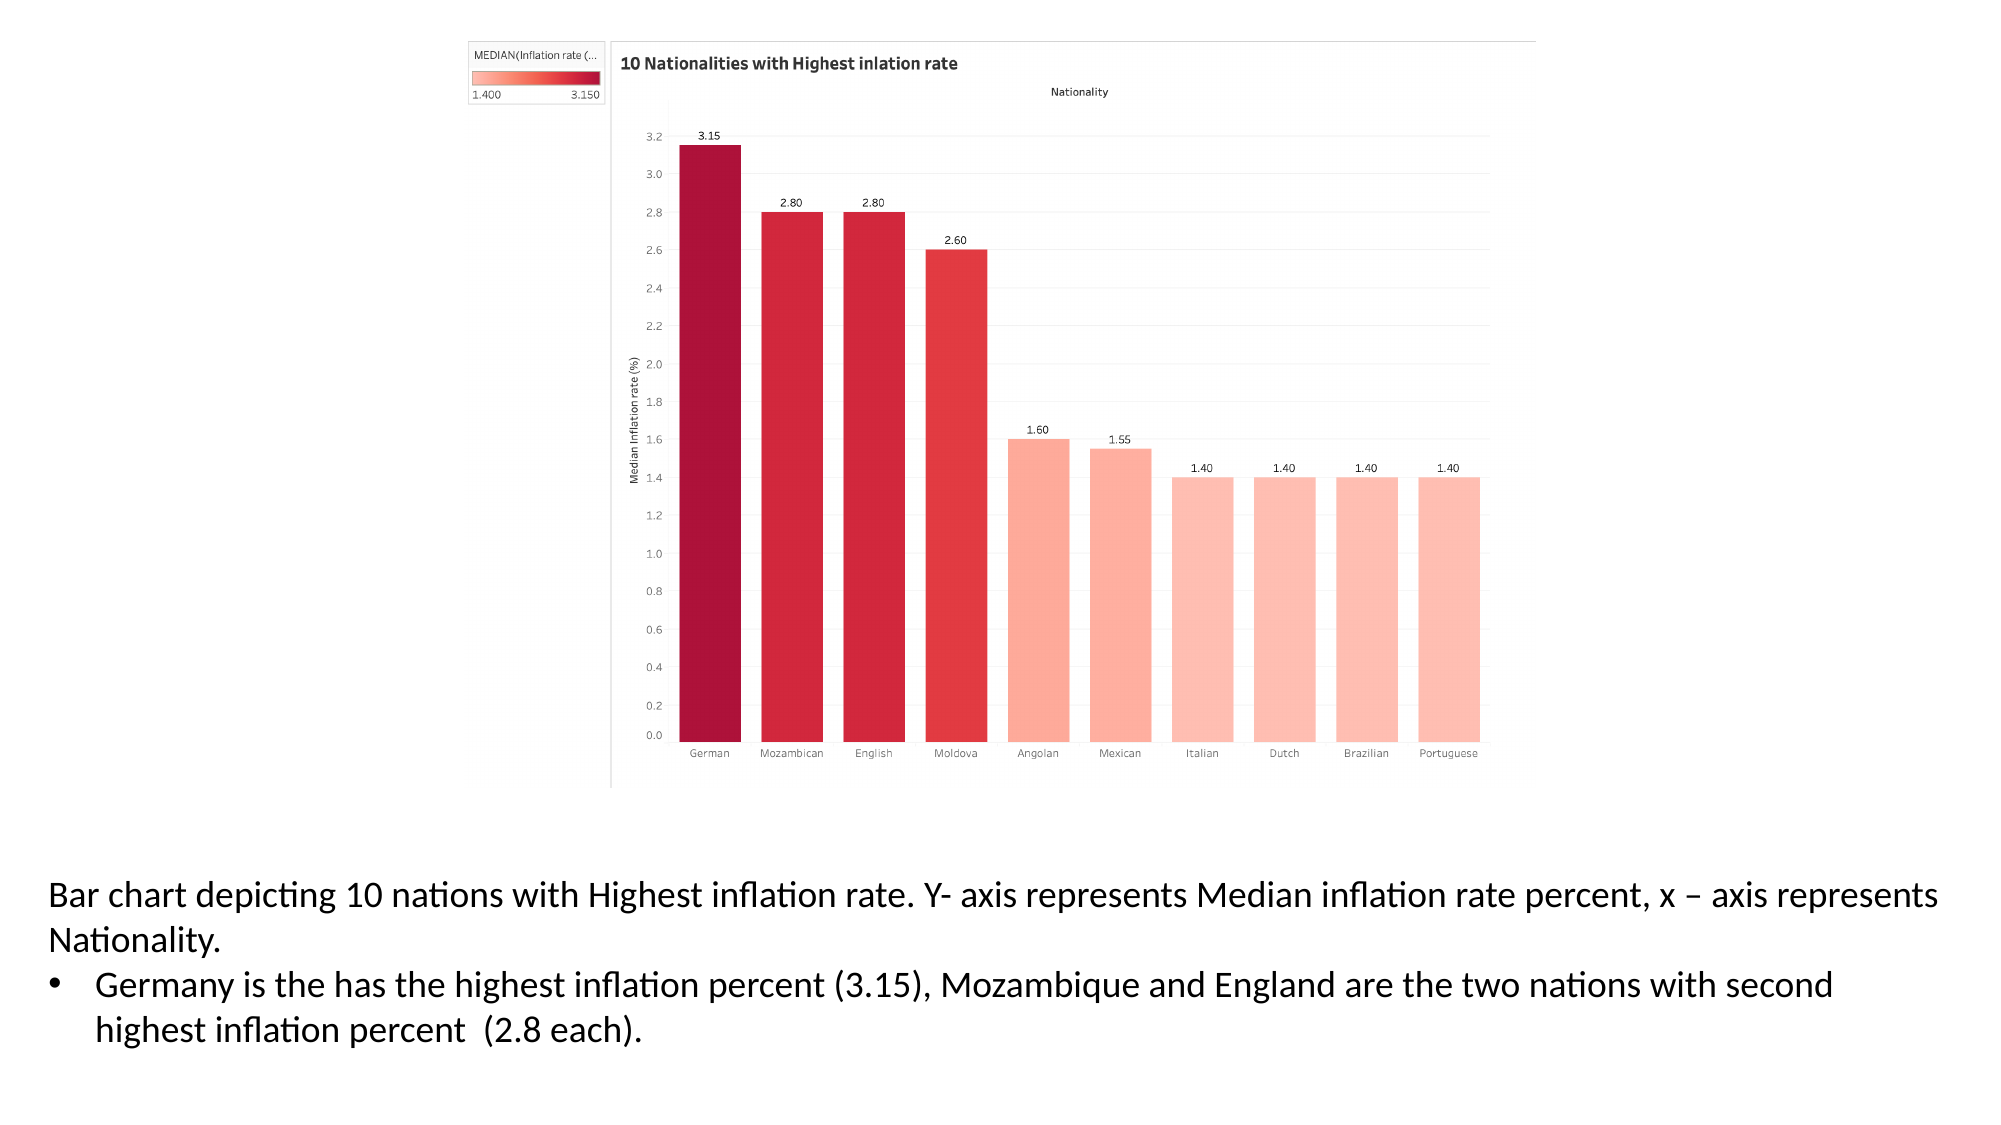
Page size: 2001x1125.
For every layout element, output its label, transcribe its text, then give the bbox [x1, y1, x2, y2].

text_box Bar chart depicting 10 nations with Highest inflation rate. Y- axis represents Median inflation rate percent, x – axis represents Nationality. Germany is the has the highest inflation percent (3.15), Mozambique and England are the two nations with second highest inflation percent (2.8 each). [33, 862, 1967, 1057]
picture [464, 41, 1536, 788]
